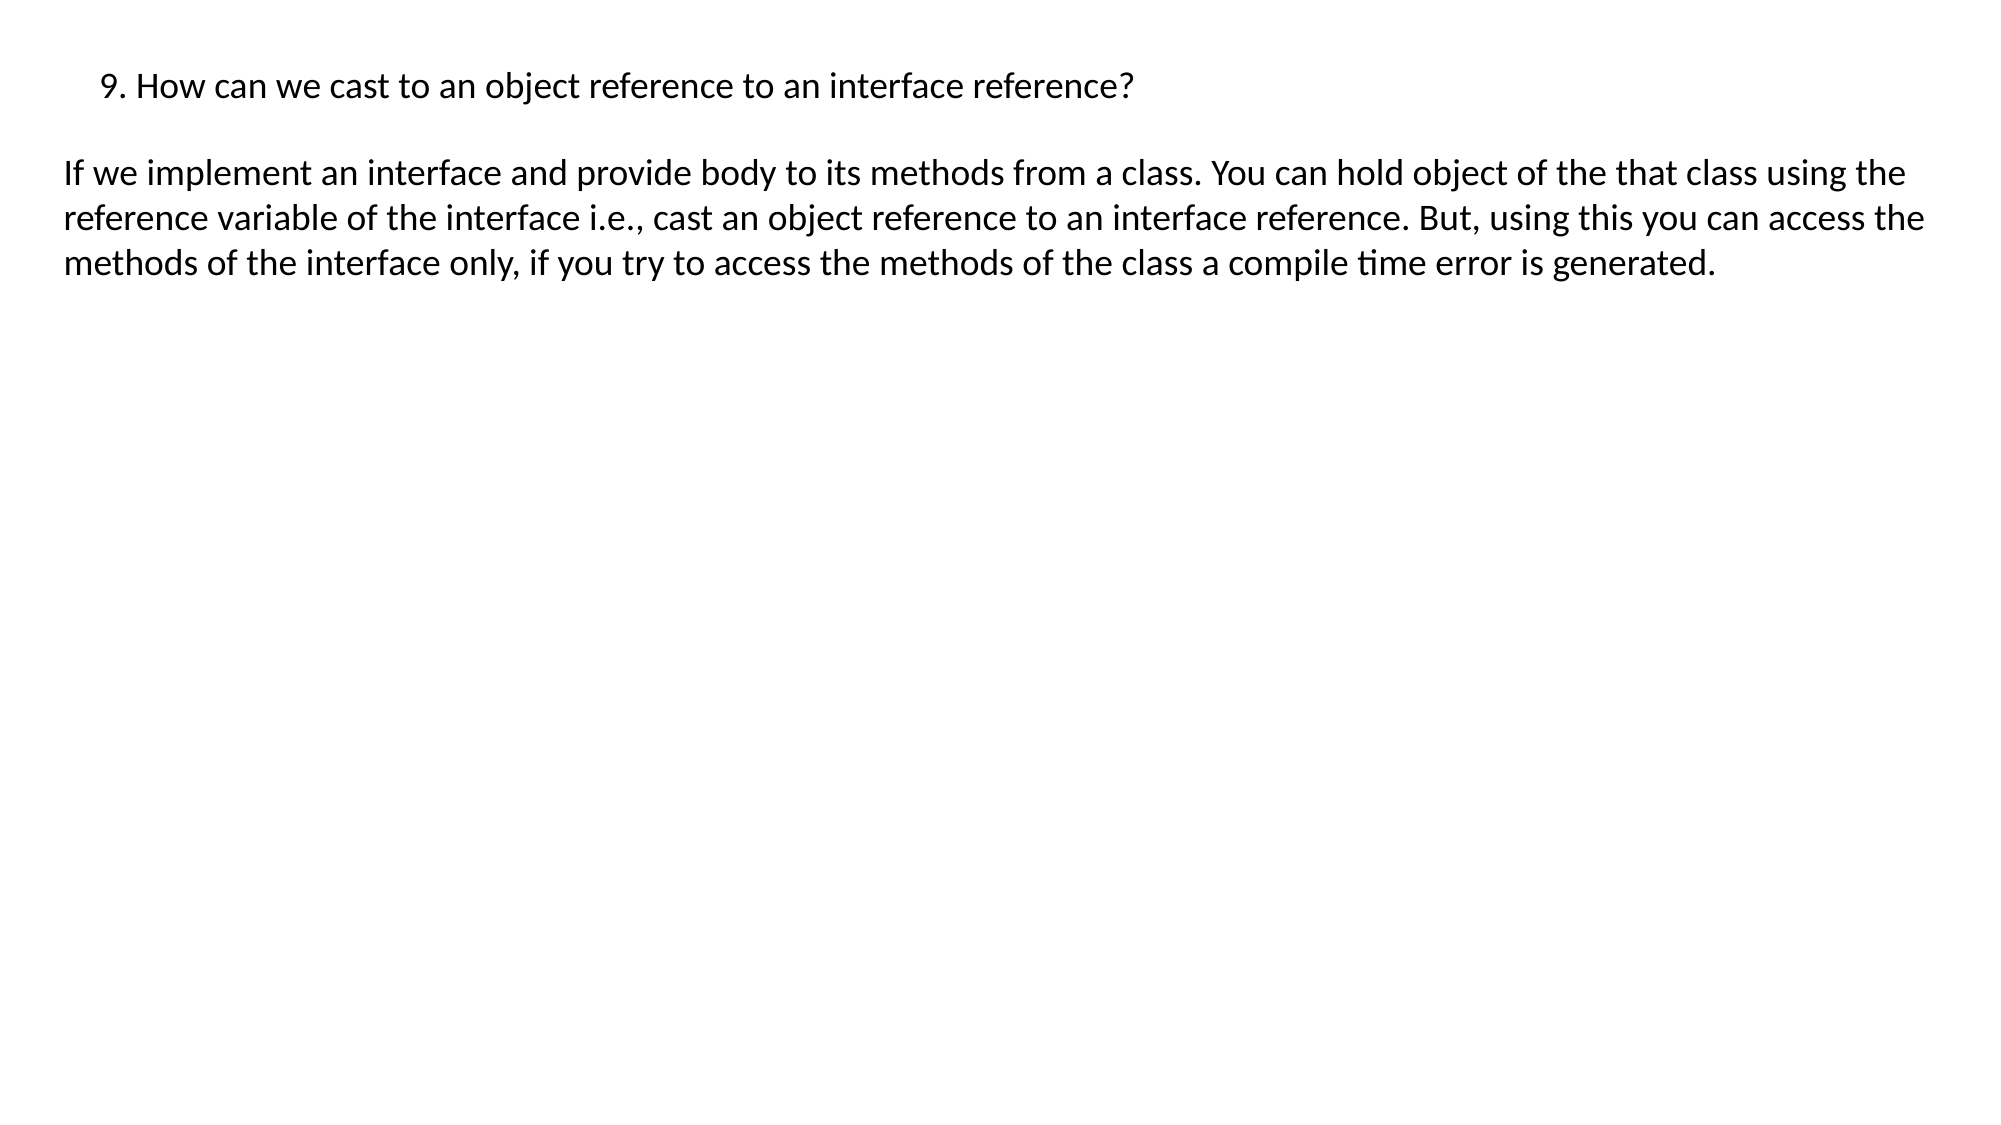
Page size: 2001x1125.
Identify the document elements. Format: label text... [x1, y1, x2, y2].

text_box If we implement an interface and provide body to its methods from a class. You can hold object of the that class using the reference variable of the interface i.e., cast an object reference to an interface reference. But, using this you can access the methods of the interface only, if you try to access the methods of the class a compile time error is generated. [48, 140, 1952, 291]
text_box 9. How can we cast to an object reference to an interface reference? [84, 53, 1152, 114]
